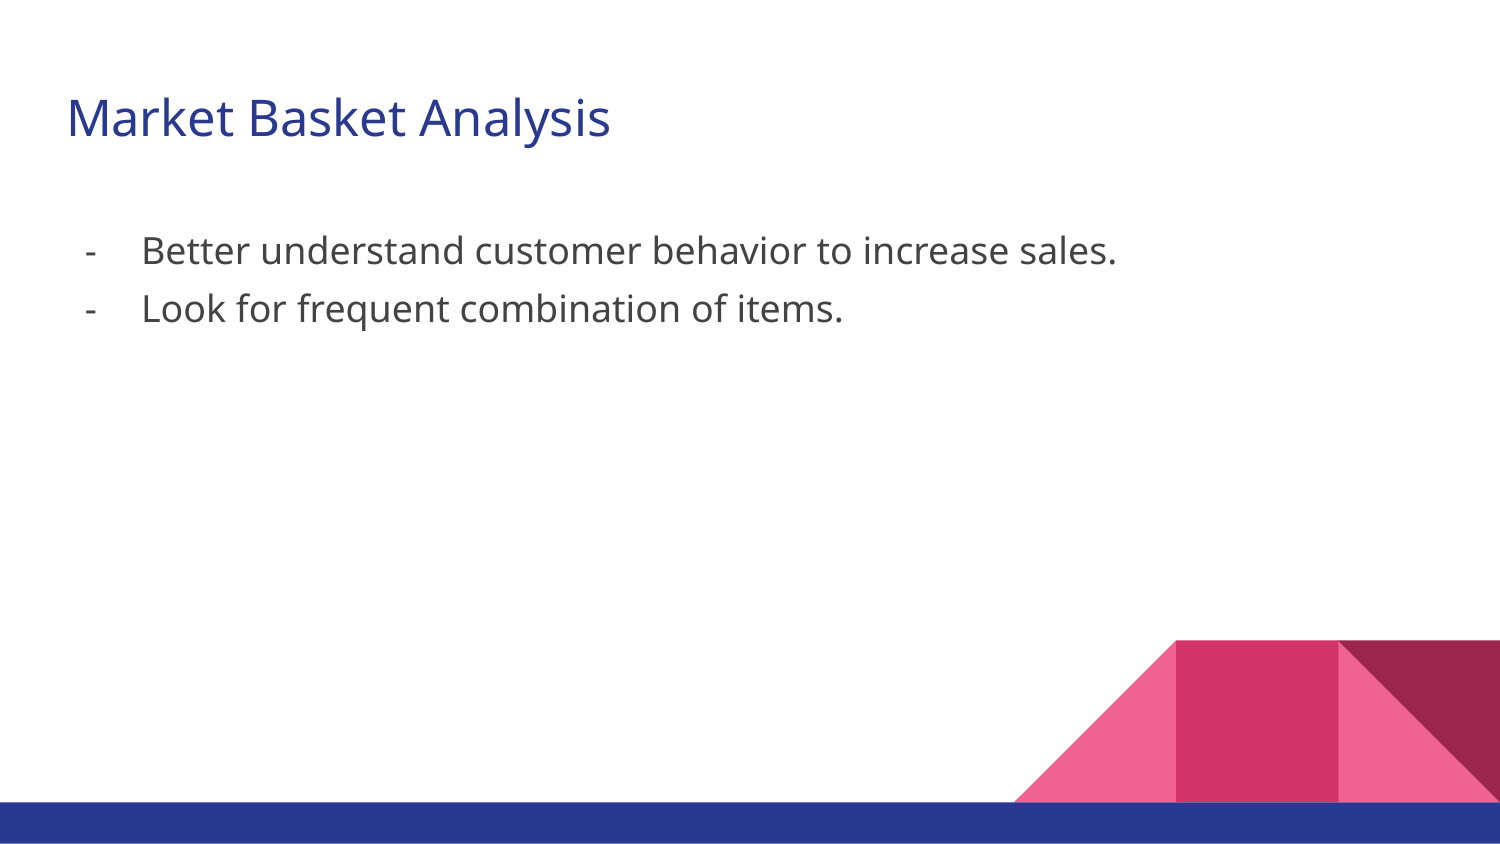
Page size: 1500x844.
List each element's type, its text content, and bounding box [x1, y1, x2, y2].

title Market Basket Analysis [51, 67, 1449, 167]
list Better understand customer behavior to increase sales. Look for frequent combination of items. [51, 201, 1449, 750]
